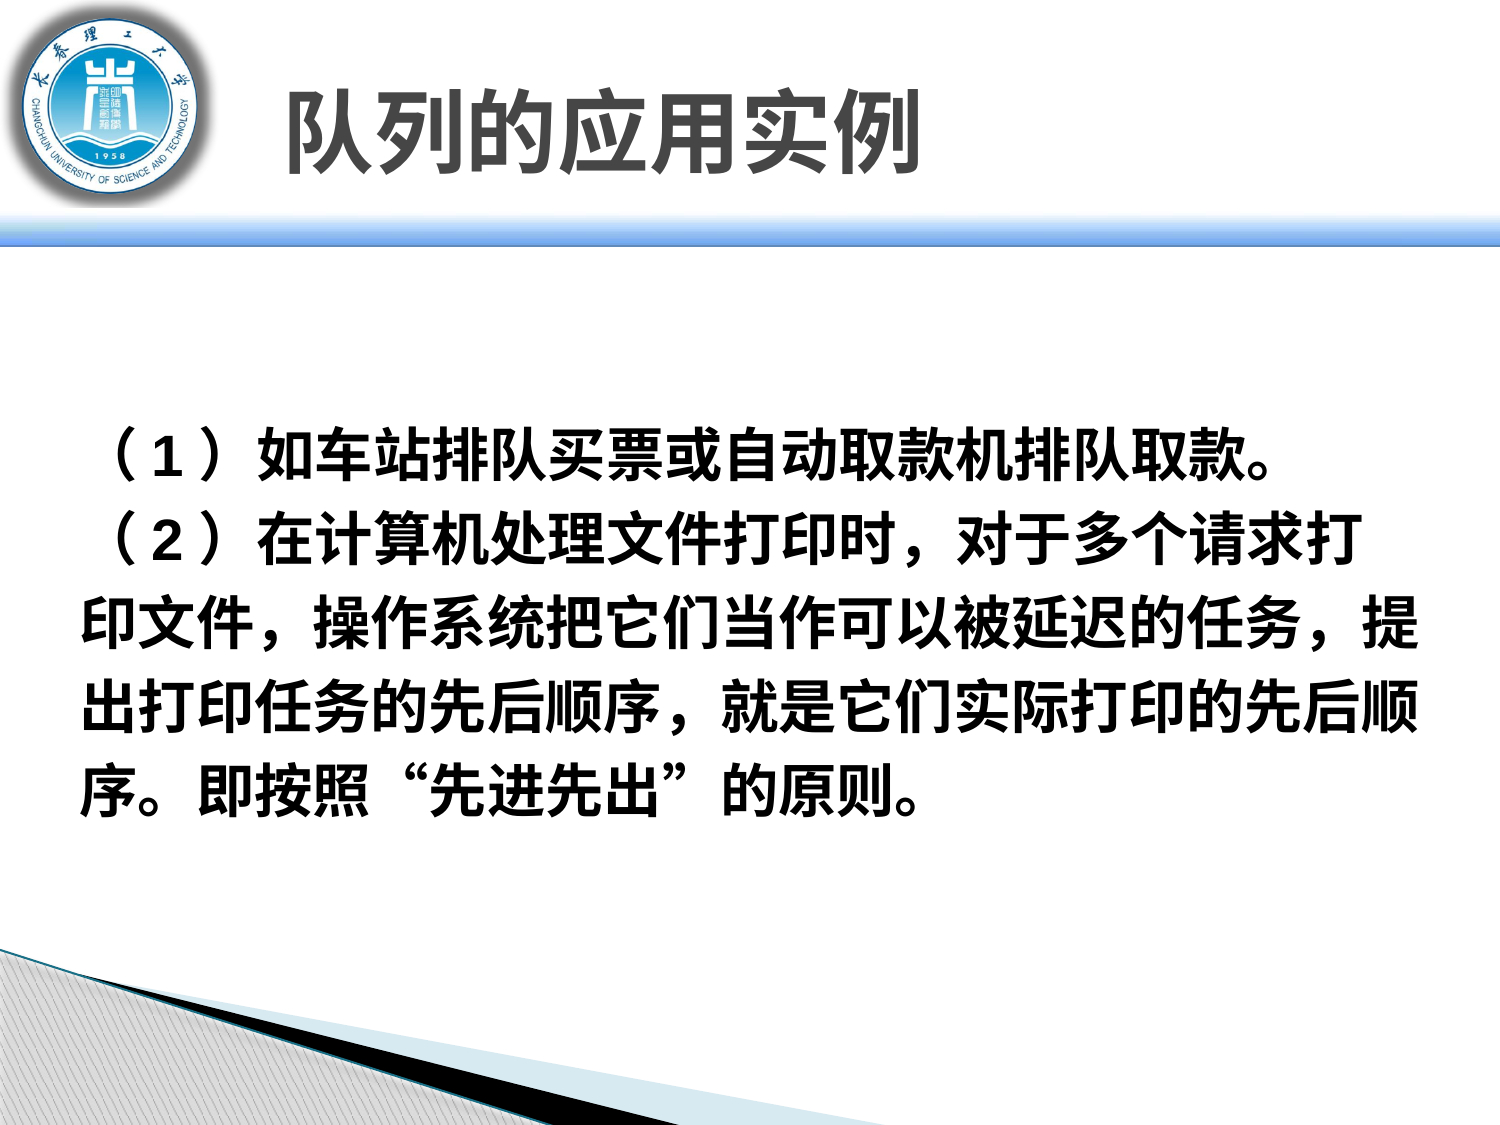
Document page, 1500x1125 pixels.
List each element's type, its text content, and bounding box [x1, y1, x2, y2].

title 队列的应用实例 [225, 54, 1500, 205]
picture [0, 208, 1500, 247]
text_box （1）如车站排队买票或自动取款机排队取款。 （2）在计算机处理文件打印时，对于多个请求打印文件，操作系统把它们当作可以被延迟的任务，提出打印任务的先后顺序，就是它们实际打印的先后顺序。即按照“先进先出”的原则。 [64, 397, 1436, 832]
picture [21, 18, 198, 194]
